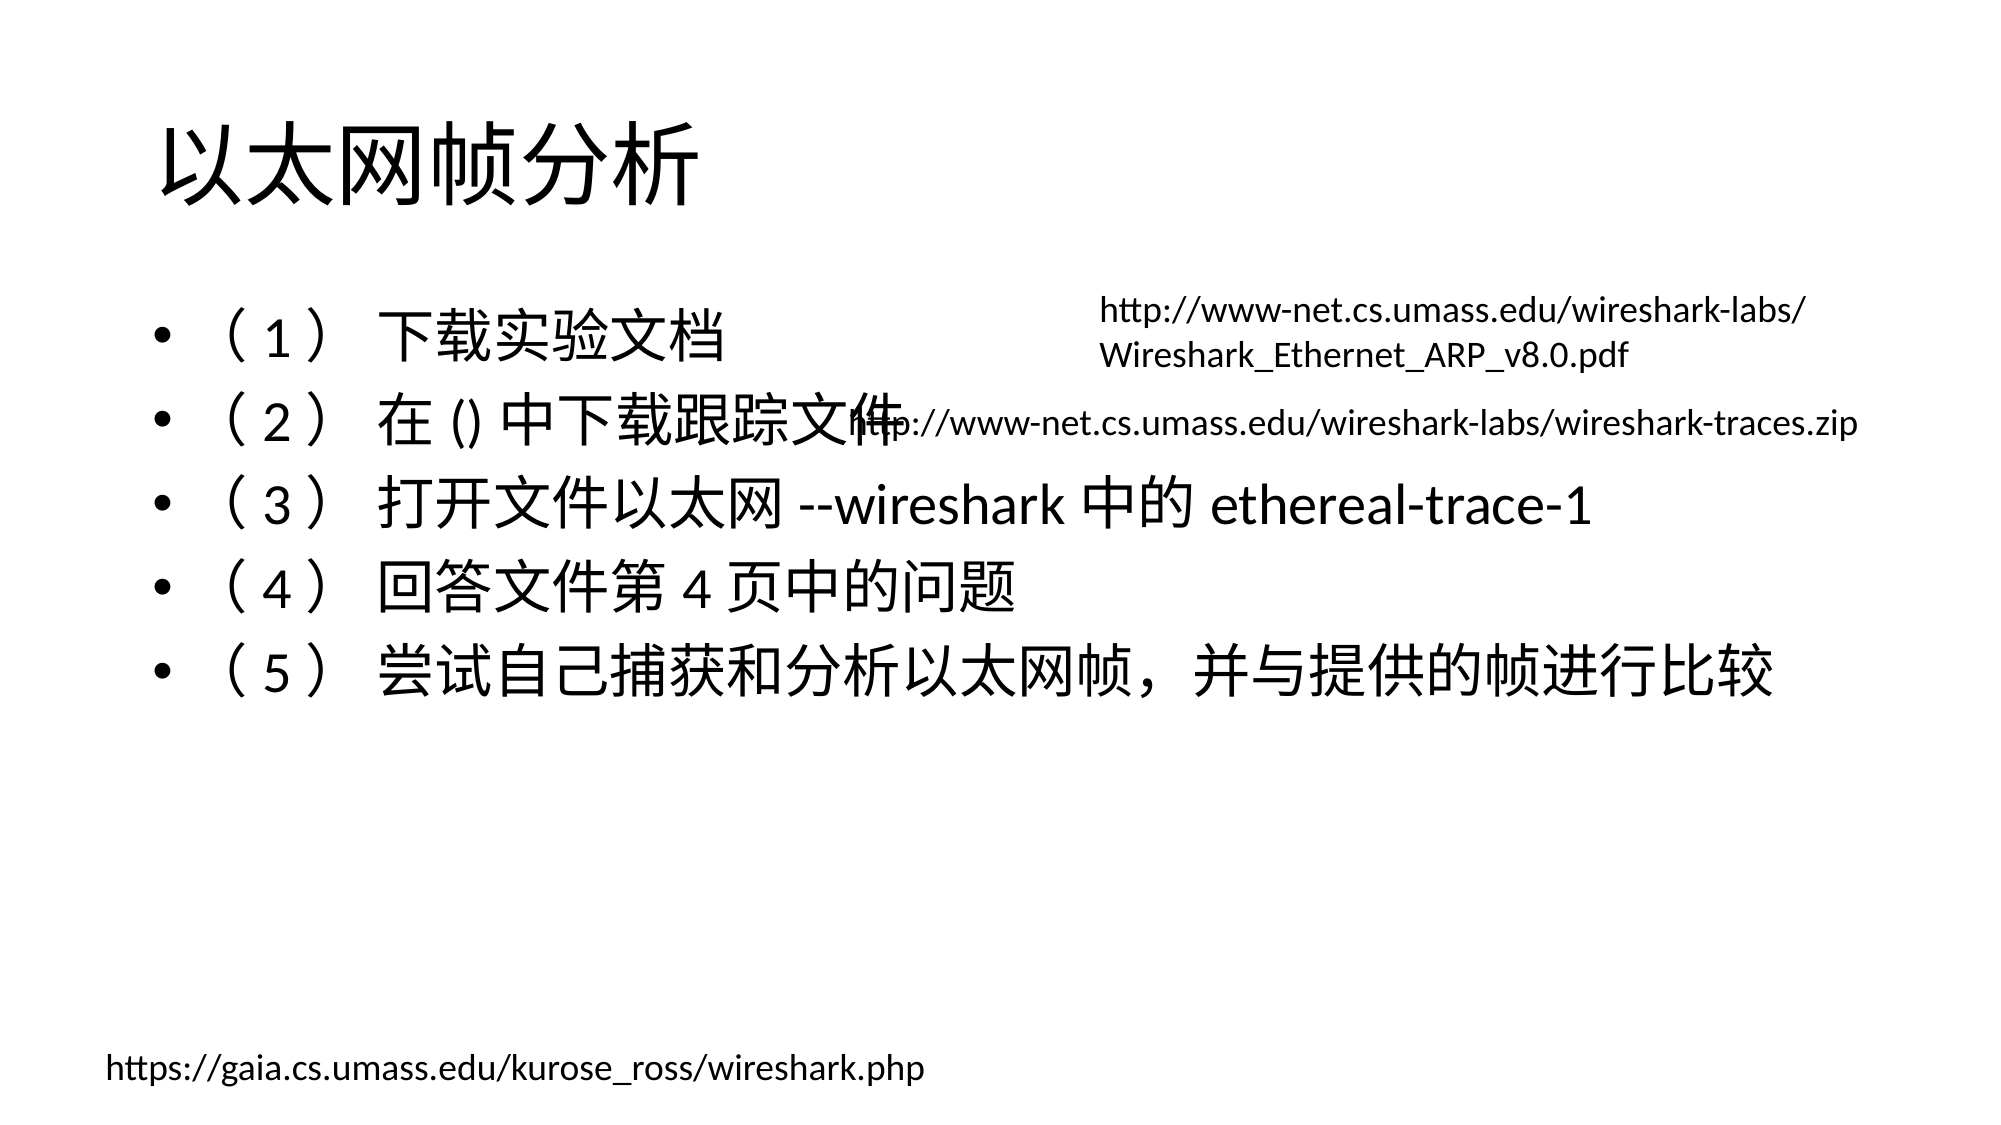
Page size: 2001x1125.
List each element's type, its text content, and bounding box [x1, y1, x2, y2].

text_box http://www-net.cs.umass.edu/wireshark-labs/Wireshark_Ethernet_ARP_v8.0.pdf [1084, 277, 1863, 382]
list （1） 下载实验文档 （2） 在()中下载跟踪文件 （3） 打开文件以太网--wireshark中的ethereal-trace-1 （4） 回答文件第4页中的问题 （5） 尝试自己捕获和分析以太网帧，并与提供的帧进行比较 [137, 299, 1863, 1014]
title 以太网帧分析 [137, 59, 1863, 278]
text_box http://www-net.cs.umass.edu/wireshark-labs/wireshark-traces.zip [833, 390, 1888, 451]
text_box https://gaia.cs.umass.edu/kurose_ross/wireshark.php [90, 1035, 942, 1096]
